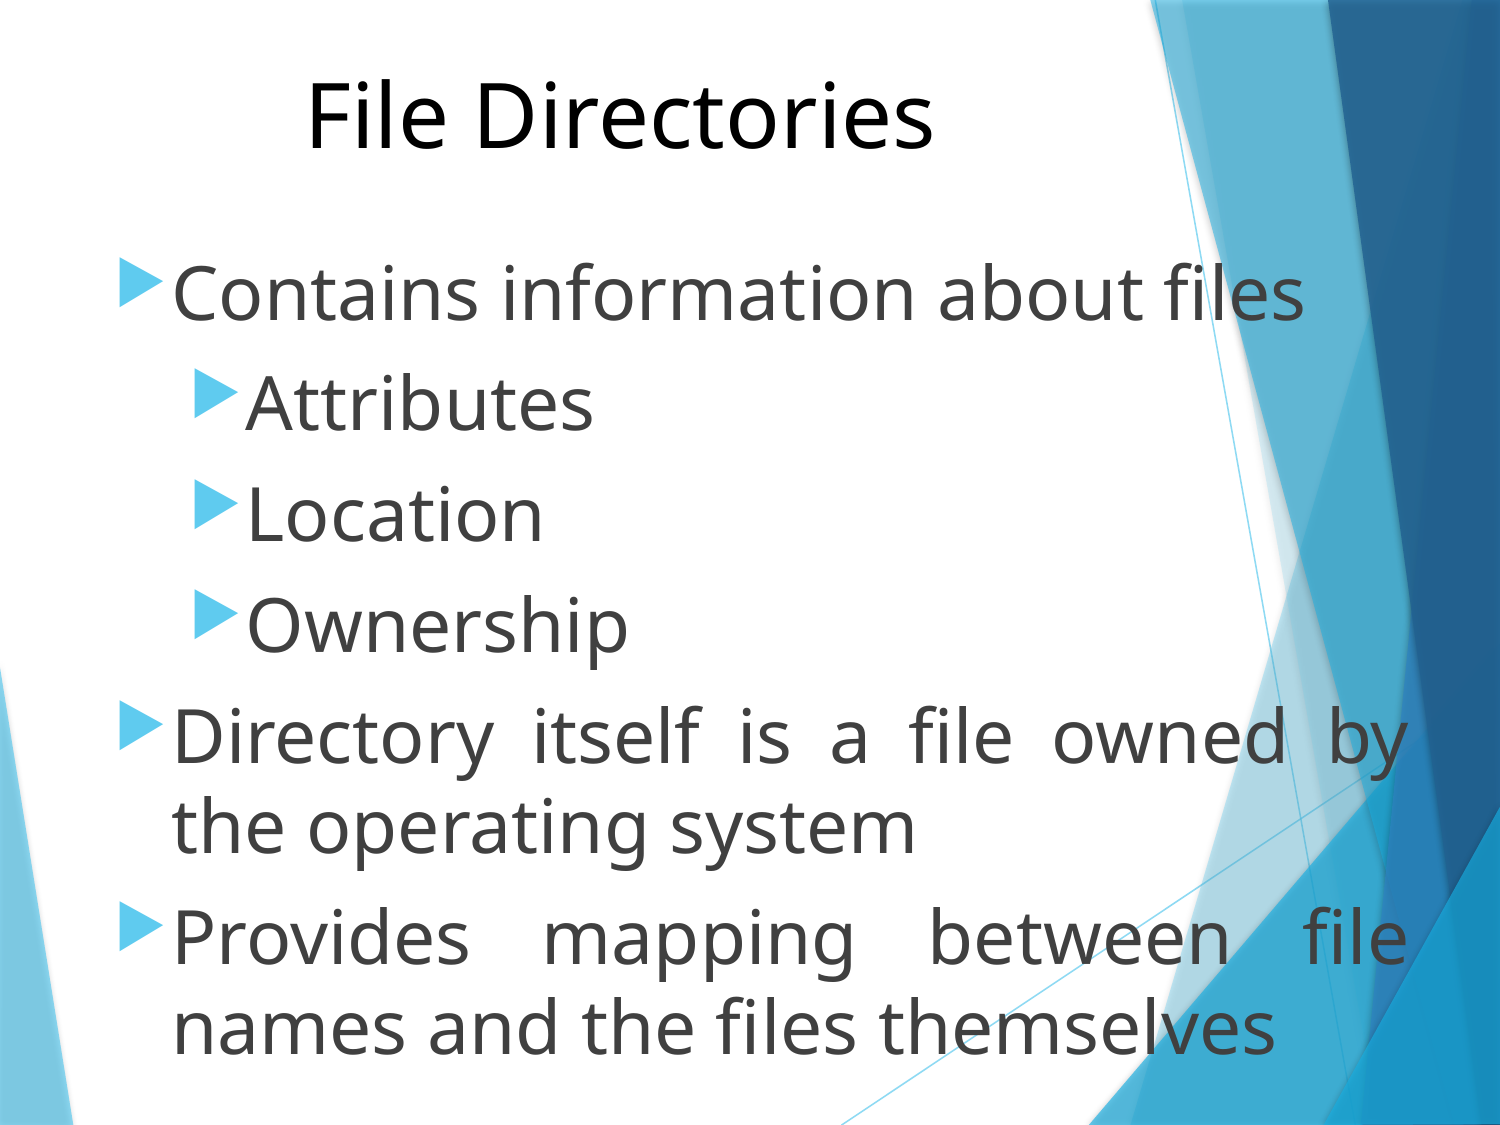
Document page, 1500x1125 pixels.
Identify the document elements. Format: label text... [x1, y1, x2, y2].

list Contains information about files Attributes Location Ownership Directory itself is a file owned by the operating system Provides mapping between file names and the files themselves [99, 237, 1425, 1043]
title File Directories [99, 50, 1142, 175]
